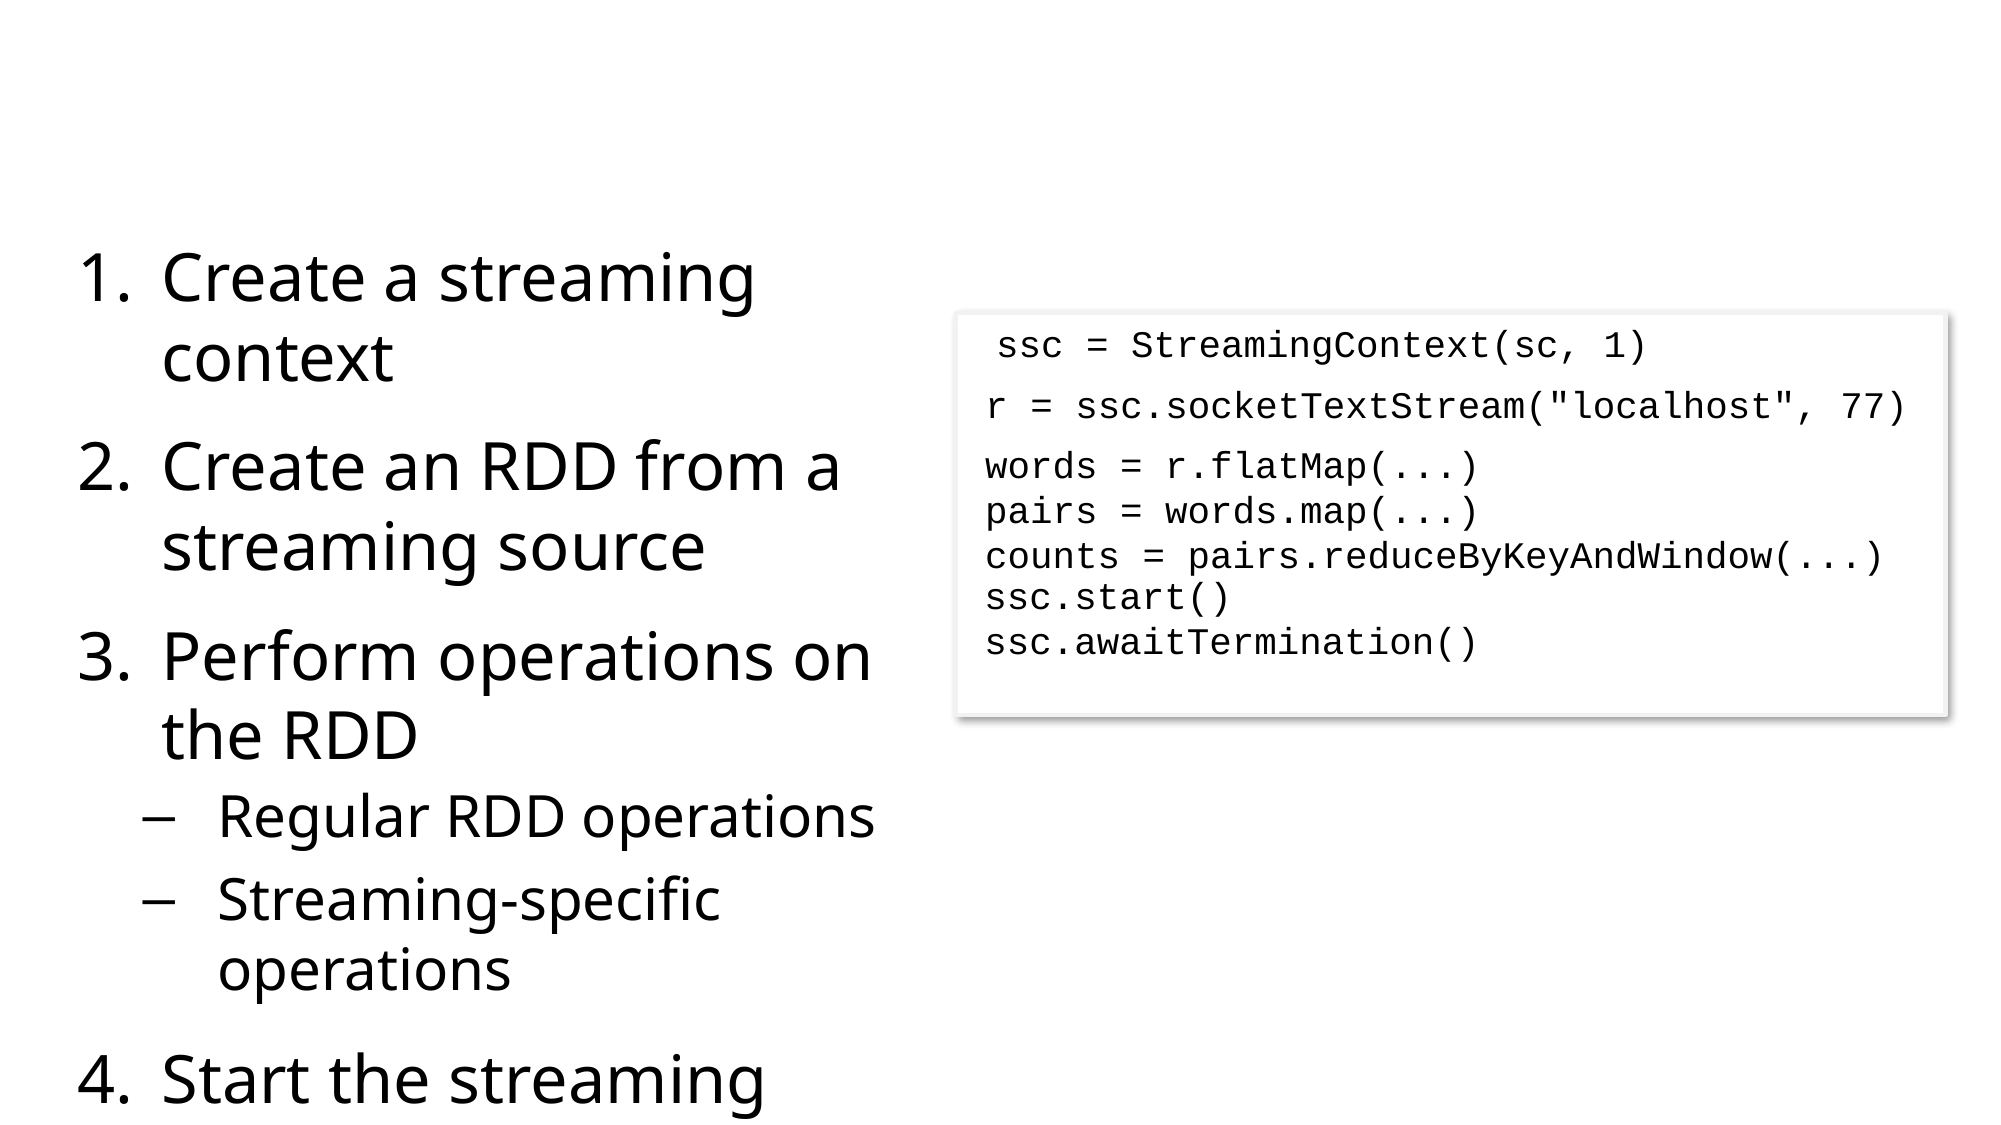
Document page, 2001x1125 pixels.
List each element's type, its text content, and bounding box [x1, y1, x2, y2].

text_box [992, 311, 1948, 717]
text_box ssc = StreamingContext(sc, 1) [981, 312, 1664, 373]
text_box r = ssc.socketTextStream("localhost", 77) [970, 373, 1923, 434]
list Create a streaming context Create an RDD from a streaming source Perform operations on the RDD Regular RDD operations Streaming-specific operations Start the streaming context [62, 227, 992, 1096]
text_box ssc.start() ssc.awaitTermination() [969, 564, 1495, 670]
text_box words = r.flatMap(...) pairs = words.map(...) counts = pairs.reduceByKeyAndWindow(...) [970, 434, 1901, 584]
